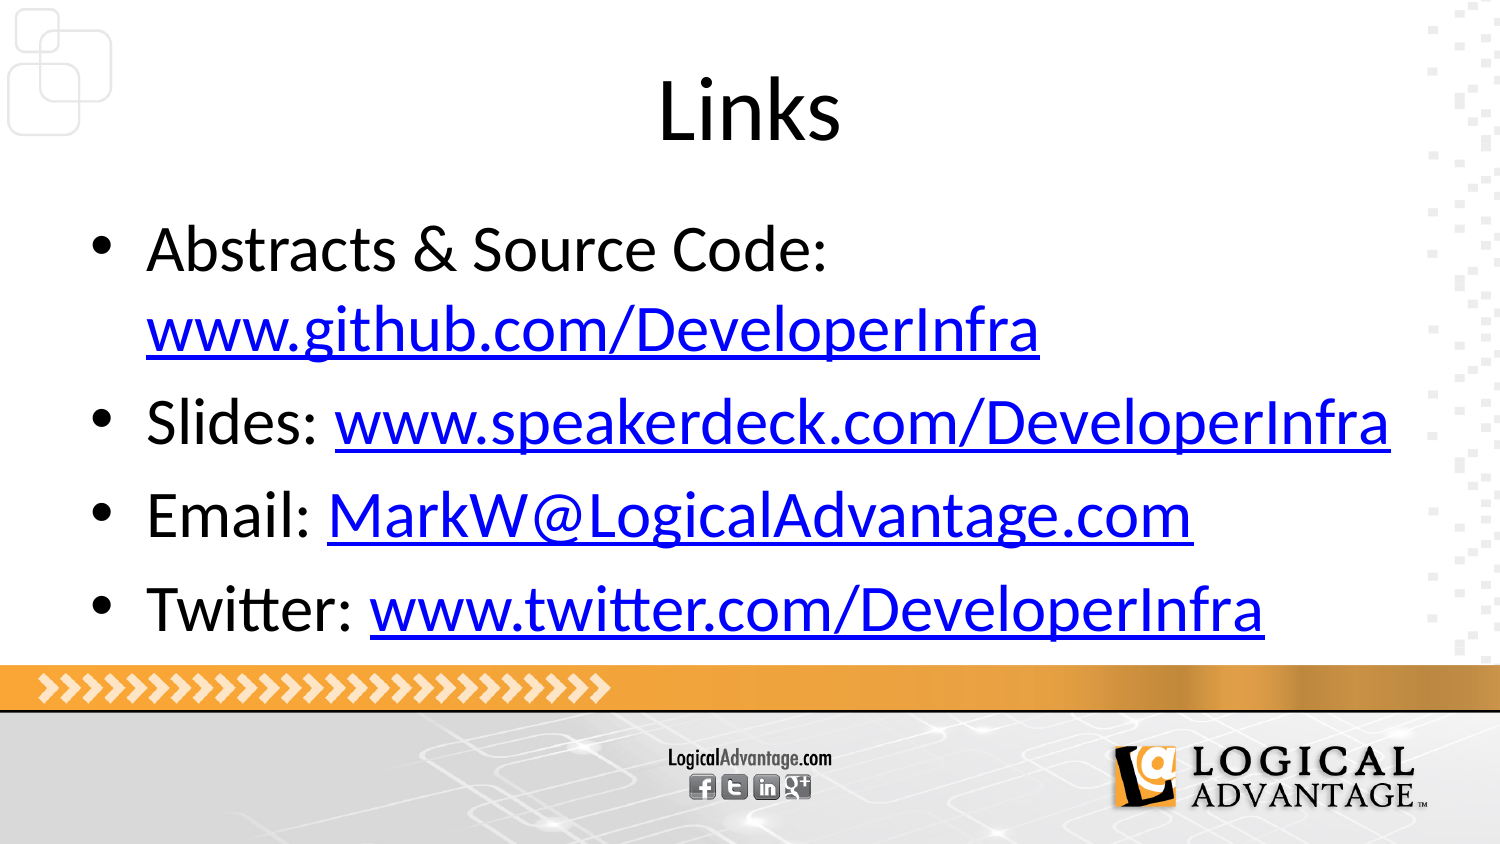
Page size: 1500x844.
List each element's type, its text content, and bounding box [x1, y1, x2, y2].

list Abstracts & Source Code: www.github.com/DeveloperInfra Slides: www.speakerdeck.com/DeveloperInfra Email: MarkW@LogicalAdvantage.com Twitter: www.twitter.com/DeveloperInfra [75, 196, 1425, 662]
picture [0, 0, 1500, 844]
title Links [75, 33, 1425, 175]
